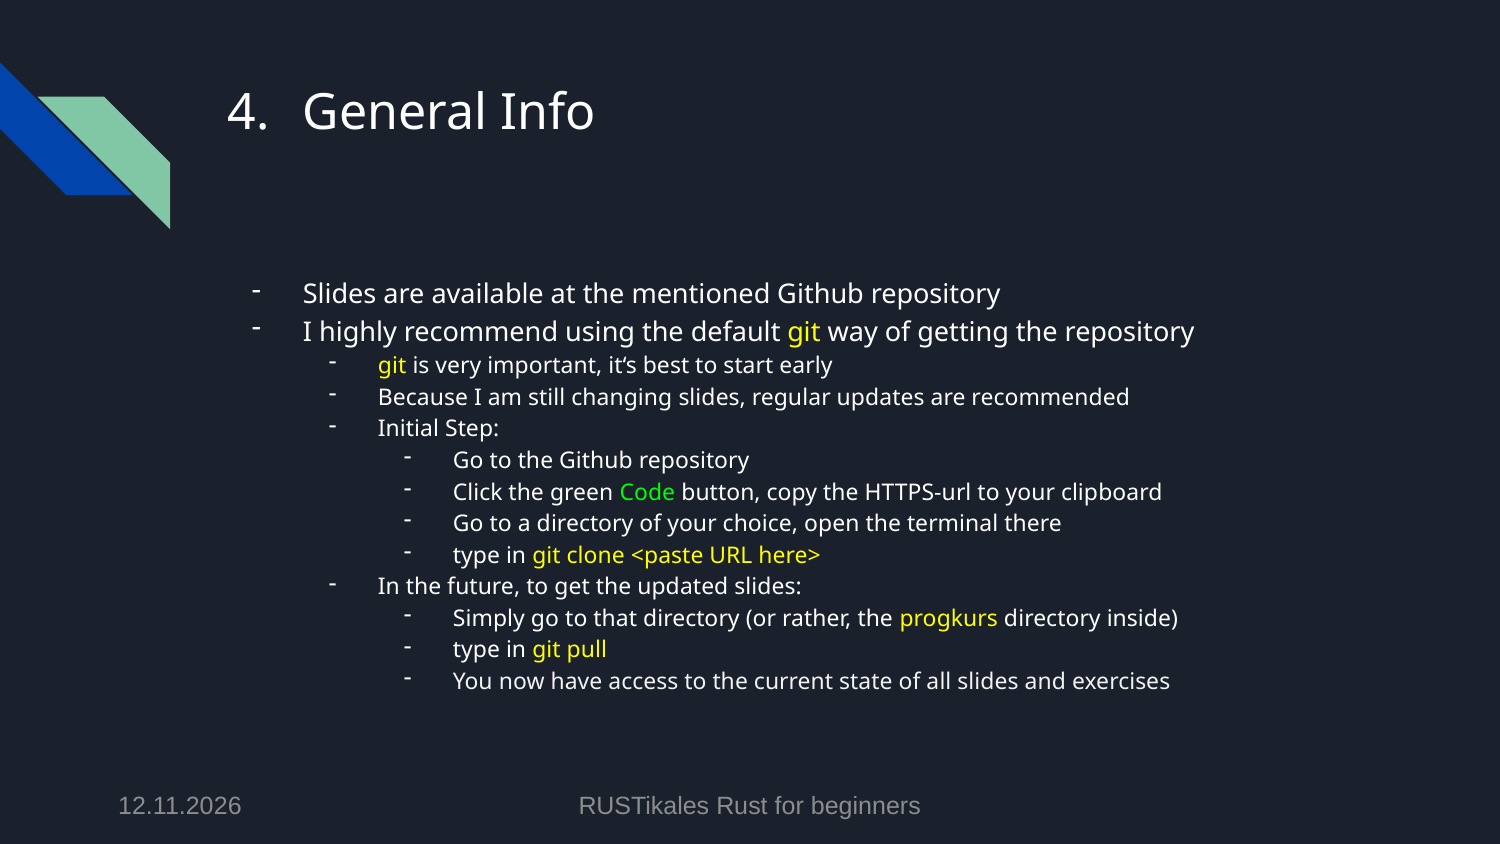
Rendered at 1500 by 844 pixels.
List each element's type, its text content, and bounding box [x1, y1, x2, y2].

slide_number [103, 782, 441, 828]
title General Info [212, 64, 1368, 215]
list Slides are available at the mentioned Github repository I highly recommend using the default git way of getting the repository git is very important, it‘s best to start early Because I am still changing slides, regular updates are recommended Initial Step: Go to the Github repository Click the green Code button, copy the HTTPS-url to your clipboard Go to a directory of your choice, open the terminal there type in git clone <paste URL here> In the future, to get the updated slides: Simply go to that directory (or rather, the progkurs directory inside) type in git pull You now have access to the current state of all slides and exercises [212, 257, 1368, 735]
footer RUSTikales Rust for beginners [496, 782, 1004, 828]
